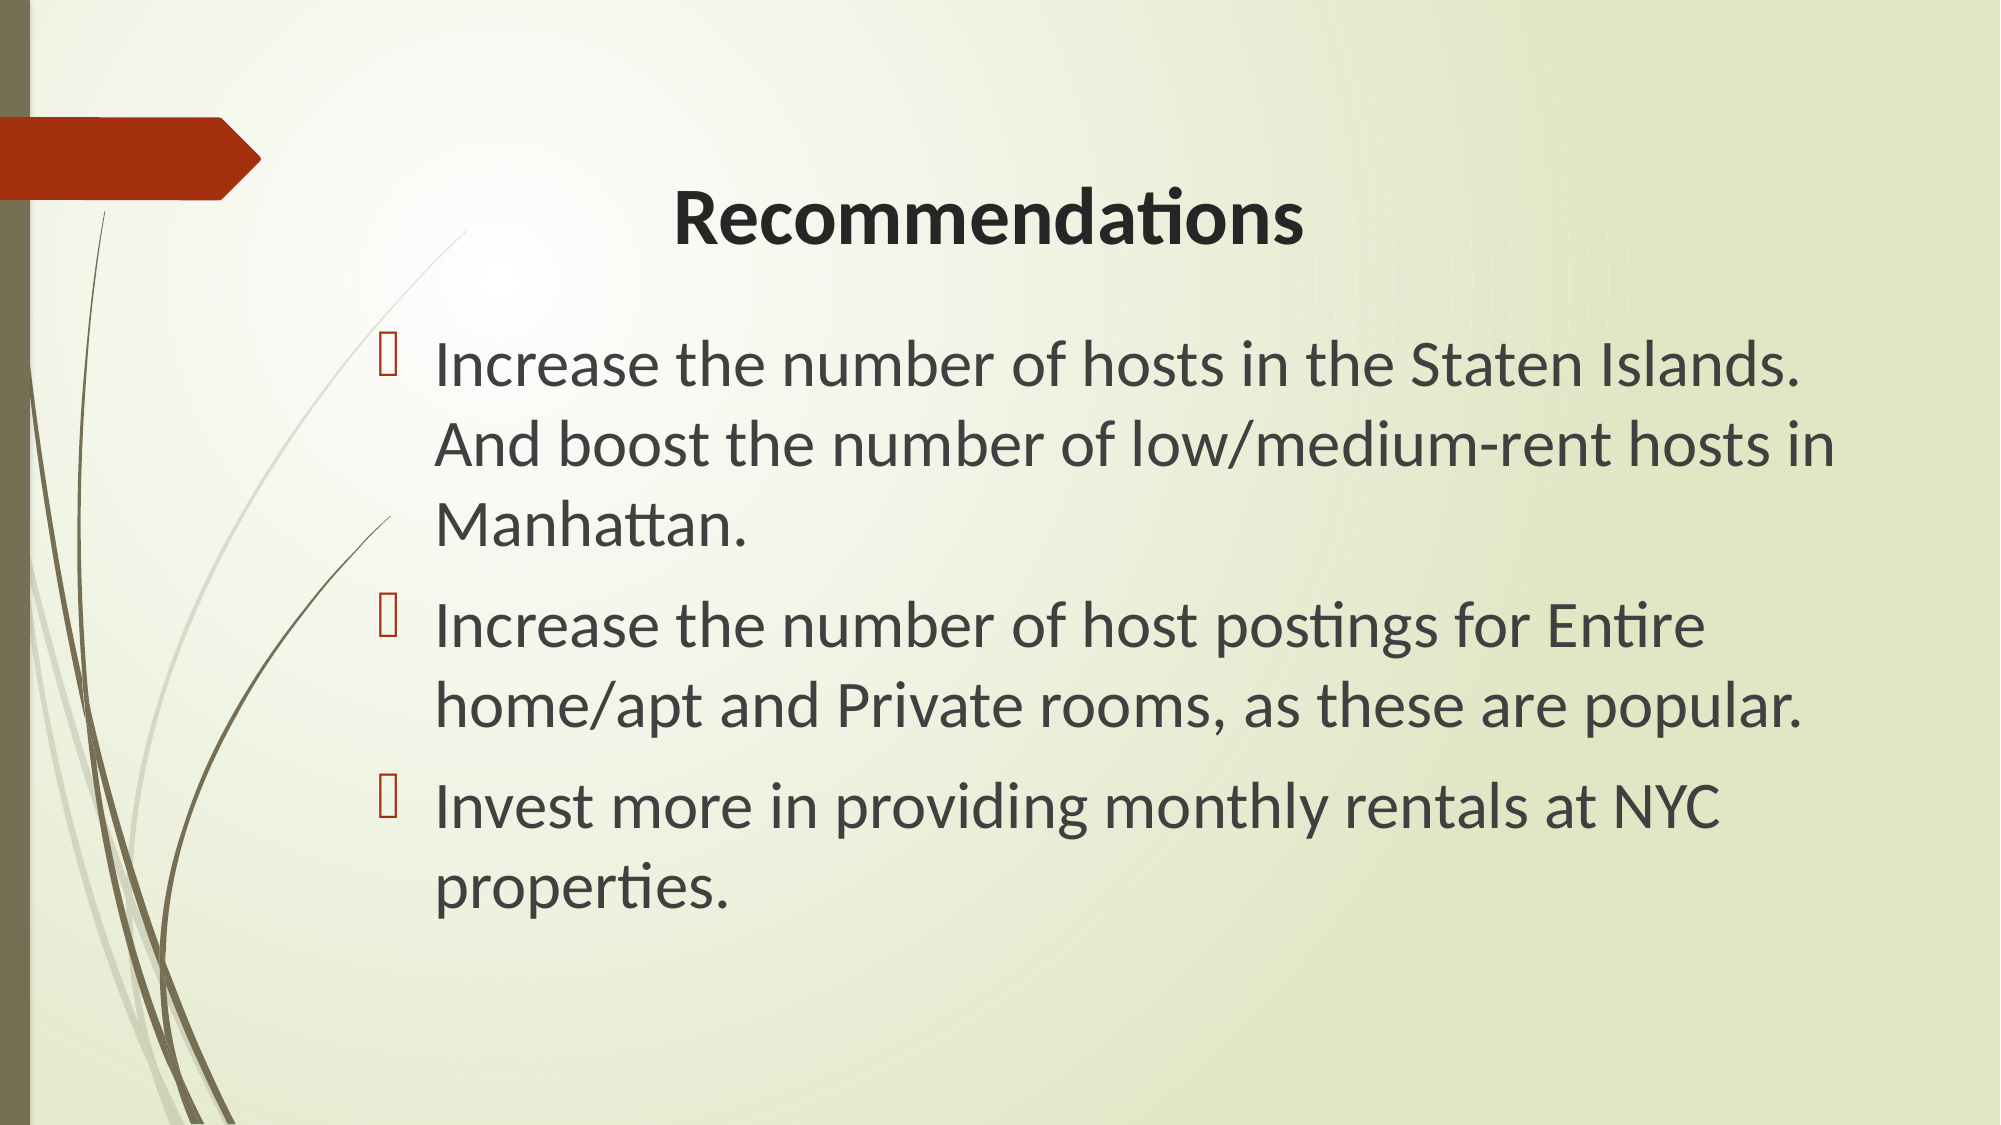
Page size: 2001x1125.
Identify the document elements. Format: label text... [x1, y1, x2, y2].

list Increase the number of hosts in the Staten Islands. And boost the number of low/medium-rent hosts in Manhattan. Increase the number of host postings for Entire home/apt and Private rooms, as these are popular. Invest more in providing monthly rentals at NYC properties. [362, 312, 1888, 970]
title Recommendations [425, 155, 1554, 312]
